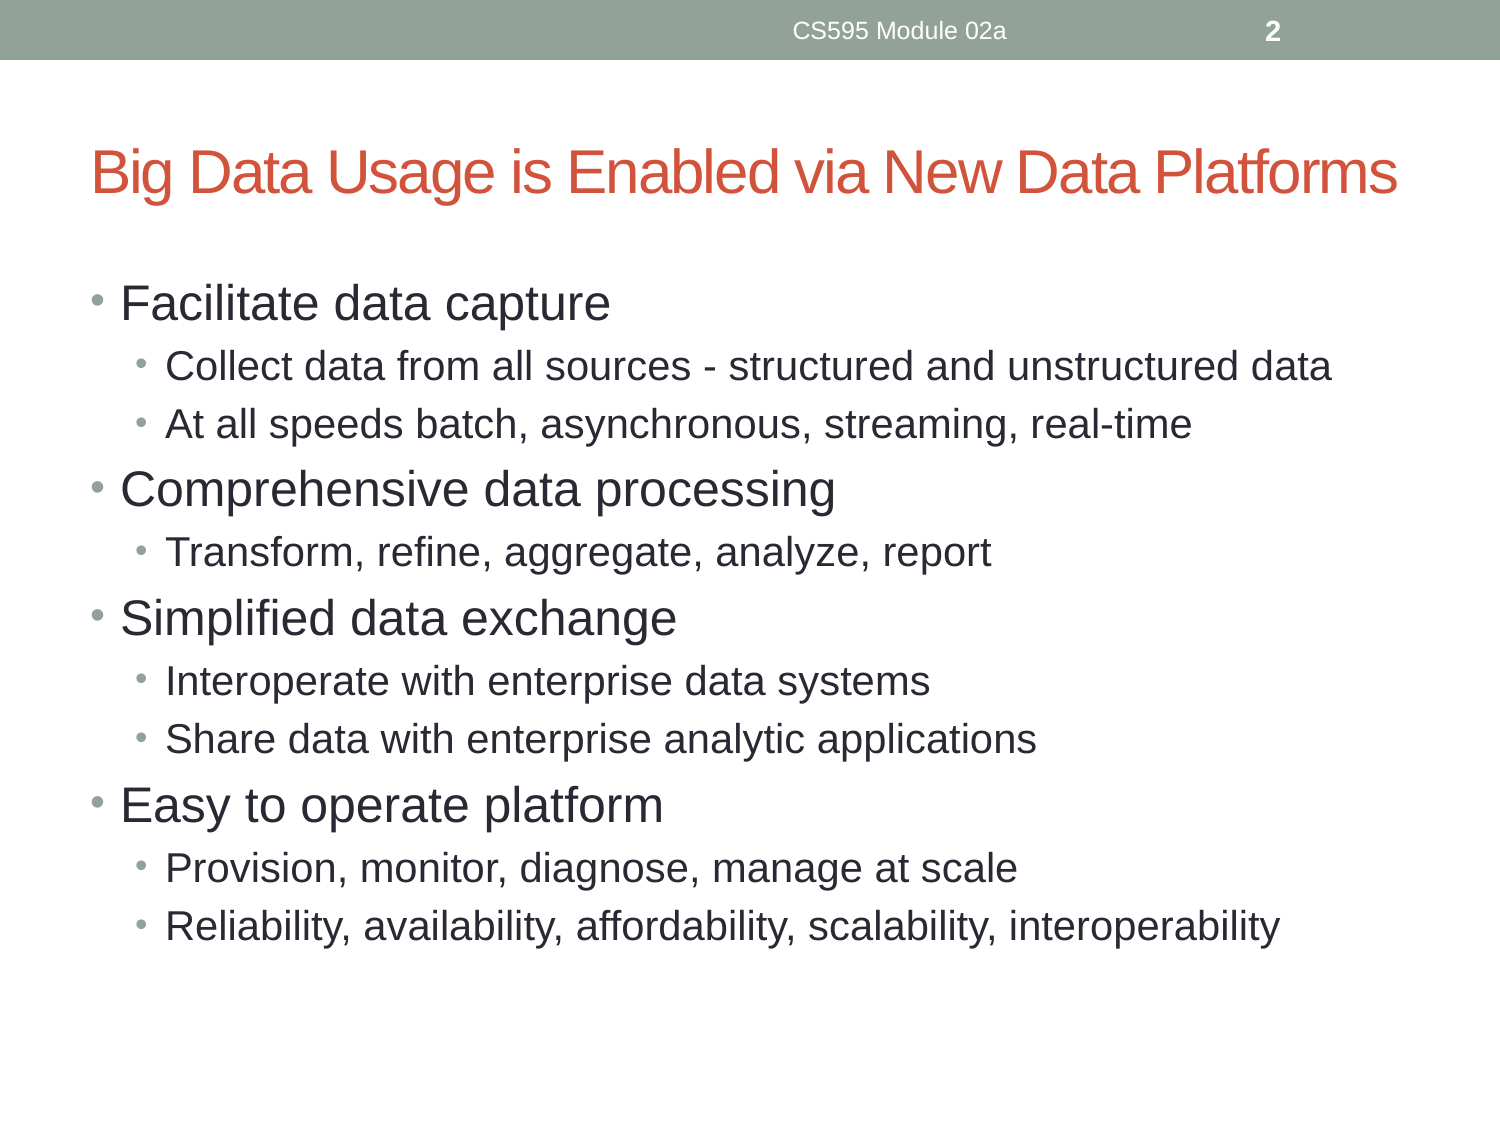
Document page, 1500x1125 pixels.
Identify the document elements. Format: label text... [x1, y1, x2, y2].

footer CS595 Module 02a [562, 3, 1238, 57]
slide_number 2 [1250, 3, 1425, 57]
title Big Data Usage is Enabled via New Data Platforms [75, 87, 1425, 250]
list Facilitate data capture Collect data from all sources - structured and unstructured data At all speeds batch, asynchronous, streaming, real-time Comprehensive data processing Transform, refine, aggregate, analyze, report Simplified data exchange Interoperate with enterprise data systems Share data with enterprise analytic applications Easy to operate platform Provision, monitor, diagnose, manage at scale Reliability, availability, affordability, scalability, interoperability [75, 262, 1425, 1063]
